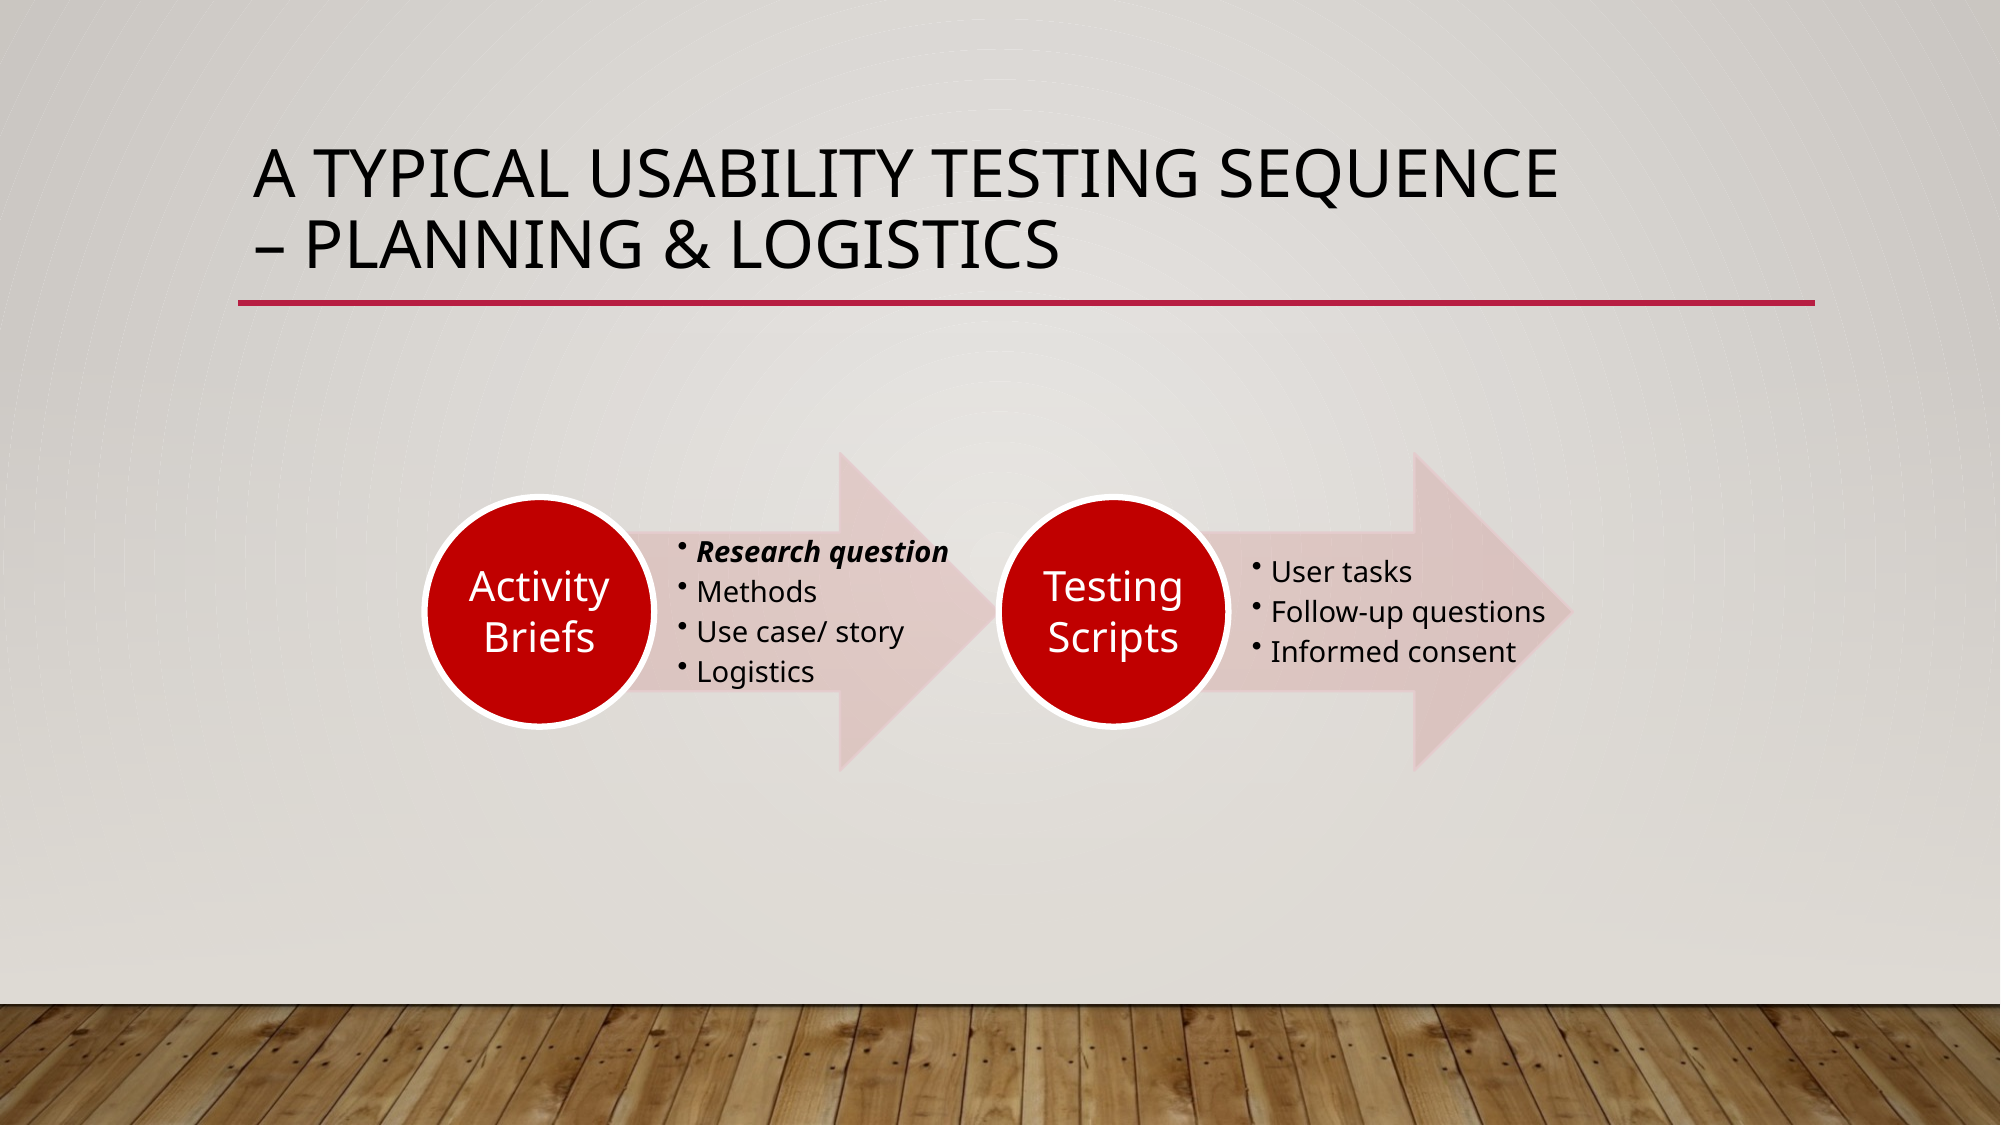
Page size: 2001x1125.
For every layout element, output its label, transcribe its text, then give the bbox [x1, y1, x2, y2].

picture [0, 1004, 2000, 1125]
title A Typical usability testing Sequence – Planning & logistics [238, 131, 1814, 305]
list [424, 384, 1574, 839]
